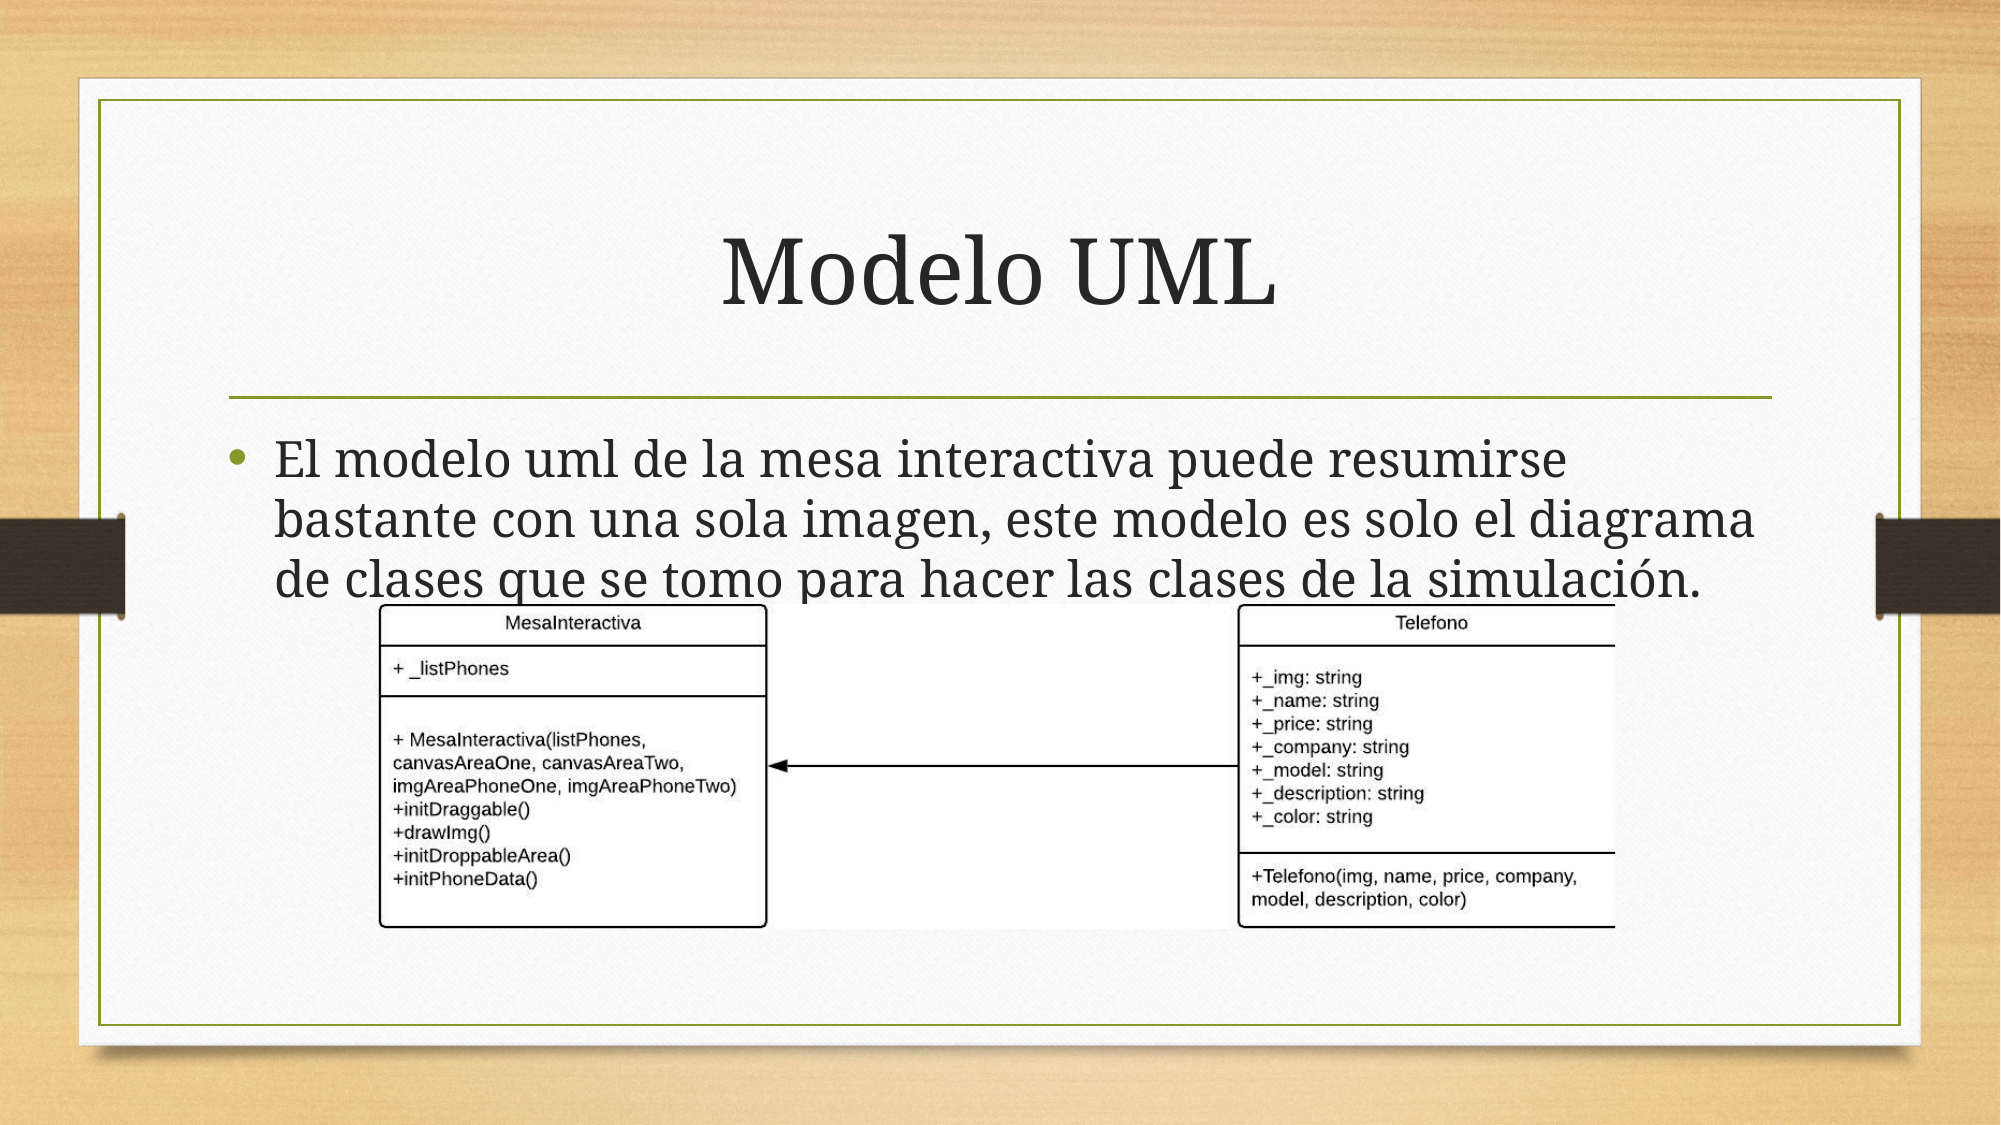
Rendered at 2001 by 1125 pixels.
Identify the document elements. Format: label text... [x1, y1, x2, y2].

picture [0, 0, 2001, 1125]
title Modelo UML [212, 161, 1788, 375]
list El modelo uml de la mesa interactiva puede resumirse bastante con una sola imagen, este modelo es solo el diagrama de clases que se tomo para hacer las clases de la simulación. [212, 419, 1788, 964]
